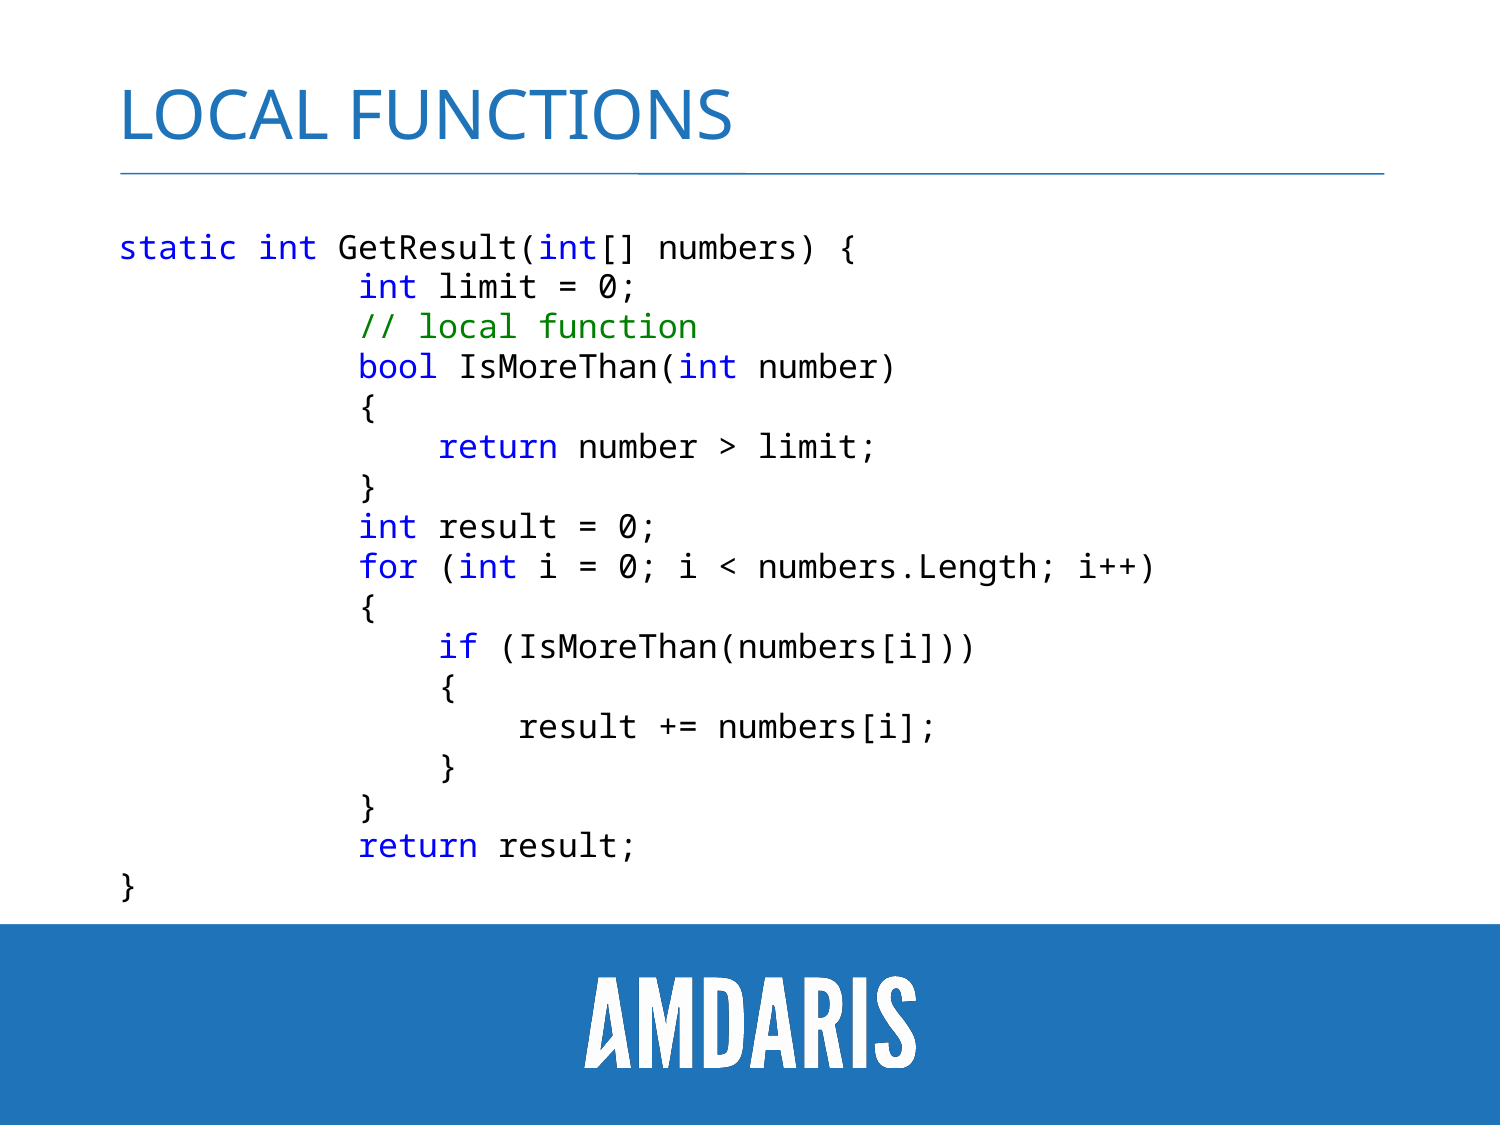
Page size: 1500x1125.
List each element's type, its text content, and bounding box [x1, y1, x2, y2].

text_box [103, 584, 1458, 636]
text_box static int GetResult(int[] numbers) { int limit = 0; // local function bool IsMoreThan(int number) { return number > limit; } int result = 0; for (int i = 0; i < numbers.Length; i++) { if (IsMoreThan(numbers[i])) { result += numbers[i]; } } return result; } [103, 218, 1458, 584]
picture [584, 976, 916, 1068]
title LOCAL FUNCTIONS [103, 59, 1397, 175]
text_box static int GetResult(int[] numbers) { int limit = 0; // local function bool IsMoreThan(int number) { return number > limit; } int result = 0; for (int i = 0; i < numbers.Length; i++) { if (IsMoreThan(numbers[i])) { result += numbers[i]; } } return result; } [103, 636, 1458, 921]
